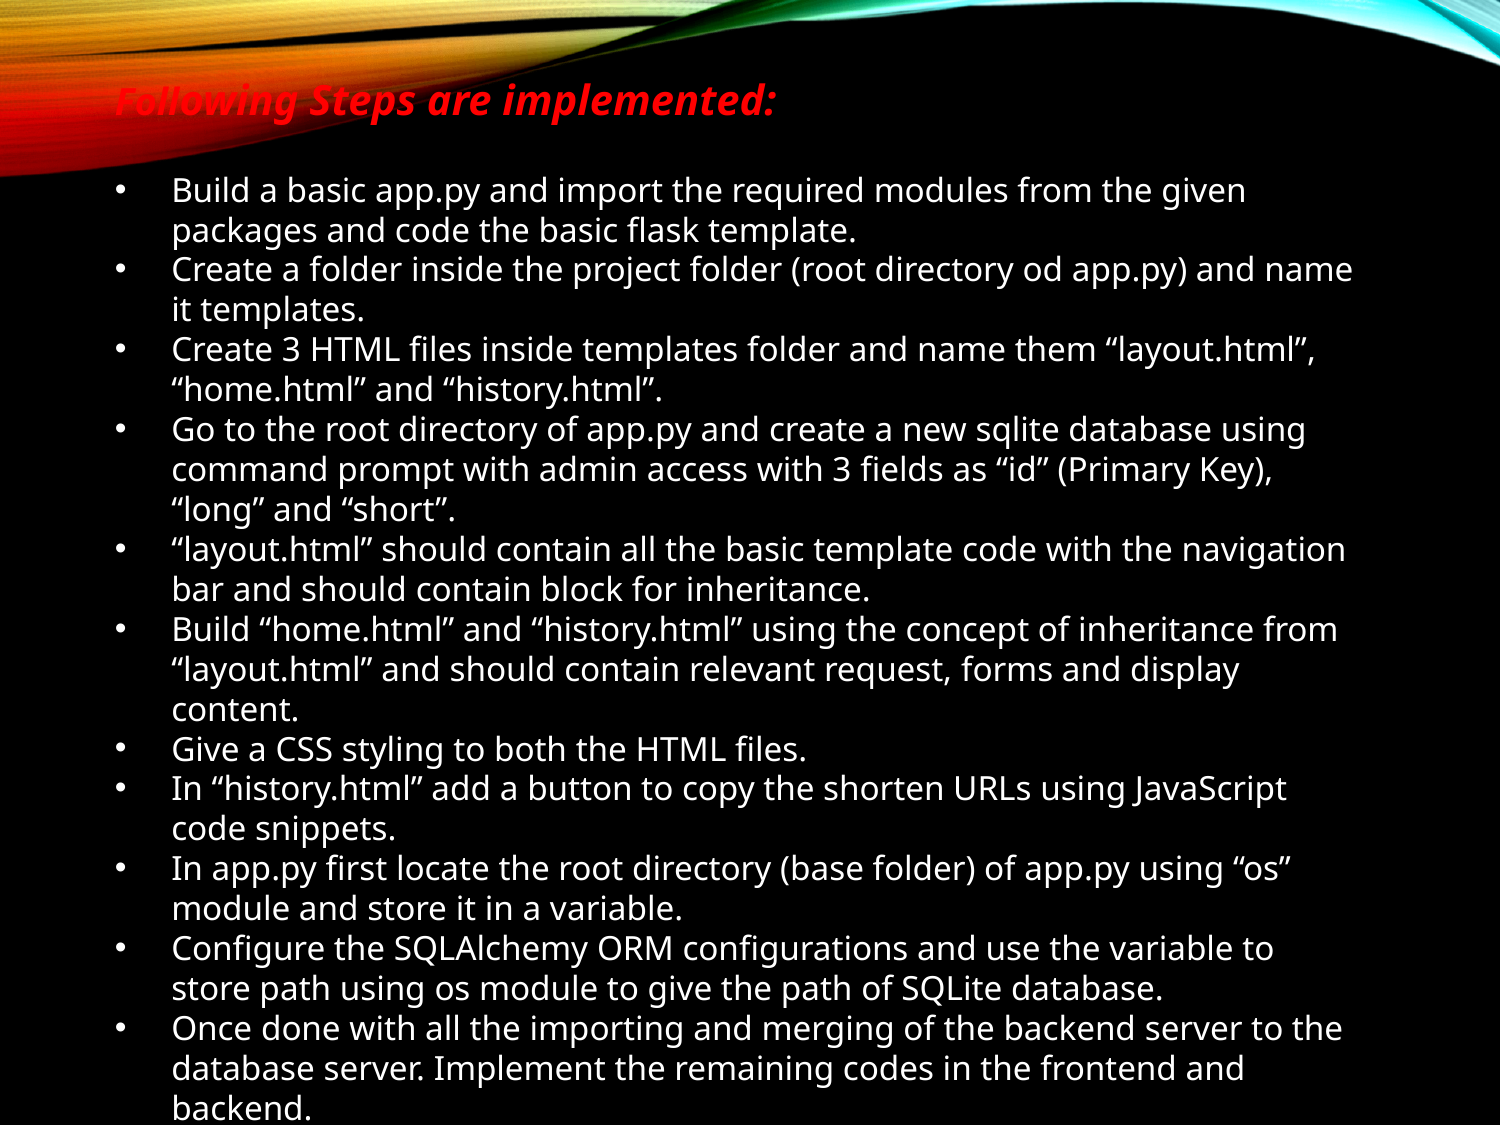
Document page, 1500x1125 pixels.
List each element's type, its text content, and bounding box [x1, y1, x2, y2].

picture [0, 0, 1500, 178]
text_box Following Steps are implemented: Build a basic app.py and import the required modules from the given packages and code the basic flask template. Create a folder inside the project folder (root directory od app.py) and name it templates. Create 3 HTML files inside templates folder and name them “layout.html”, “home.html” and “history.html”. Go to the root directory of app.py and create a new sqlite database using command prompt with admin access with 3 fields as “id” (Primary Key), “long” and “short”. “layout.html” should contain all the basic template code with the navigation bar and should contain block for inheritance. Build “home.html” and “history.html” using the concept of inheritance from “layout.html” and should contain relevant request, forms and display content. Give a CSS styling to both the HTML files. In “history.html” add a button to copy the shorten URLs using JavaScript code snippets. In app.py first locate the root directory (base folder) of app.py using “os” module and store it in a variable. Configure the SQLAlchemy ORM configurations and use the variable to store path using os module to give the path of SQLite database. Once done with all the importing and merging of the backend server to the database server. Implement the remaining codes in the frontend and backend. [100, 66, 1376, 1125]
